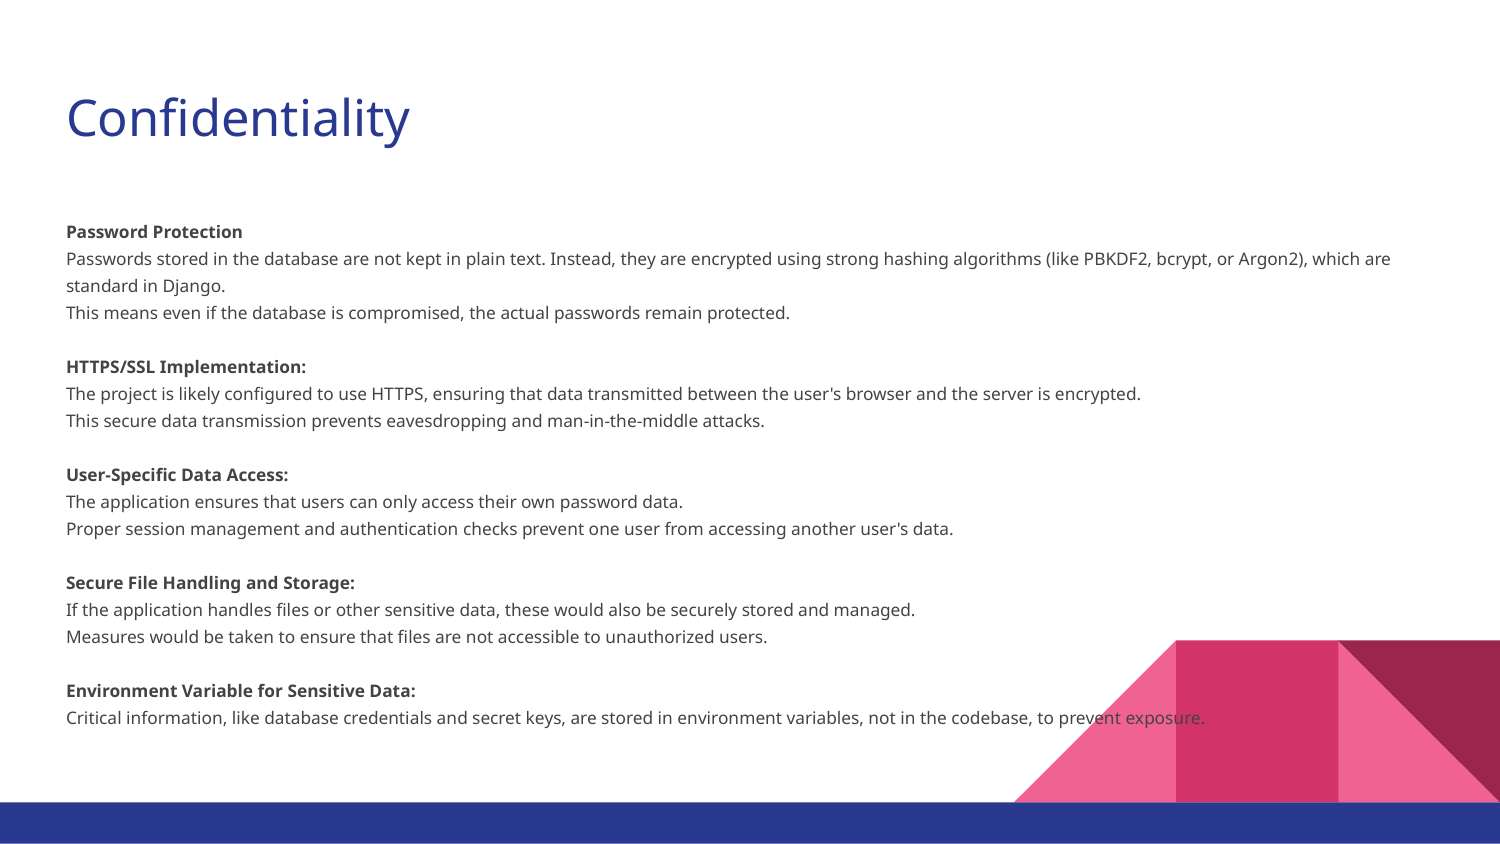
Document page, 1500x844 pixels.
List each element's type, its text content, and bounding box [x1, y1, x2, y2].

title Confidentiality [51, 67, 1449, 167]
list Password Protection Passwords stored in the database are not kept in plain text. Instead, they are encrypted using strong hashing algorithms (like PBKDF2, bcrypt, or Argon2), which are standard in Django. This means even if the database is compromised, the actual passwords remain protected. HTTPS/SSL Implementation: The project is likely configured to use HTTPS, ensuring that data transmitted between the user's browser and the server is encrypted. This secure data transmission prevents eavesdropping and man-in-the-middle attacks. User-Specific Data Access: The application ensures that users can only access their own password data. Proper session management and authentication checks prevent one user from accessing another user's data. Secure File Handling and Storage: If the application handles files or other sensitive data, these would also be securely stored and managed. Measures would be taken to ensure that files are not accessible to unauthorized users. Environment Variable for Sensitive Data: Critical information, like database credentials and secret keys, are stored in environment variables, not in the codebase, to prevent exposure. [51, 201, 1449, 750]
